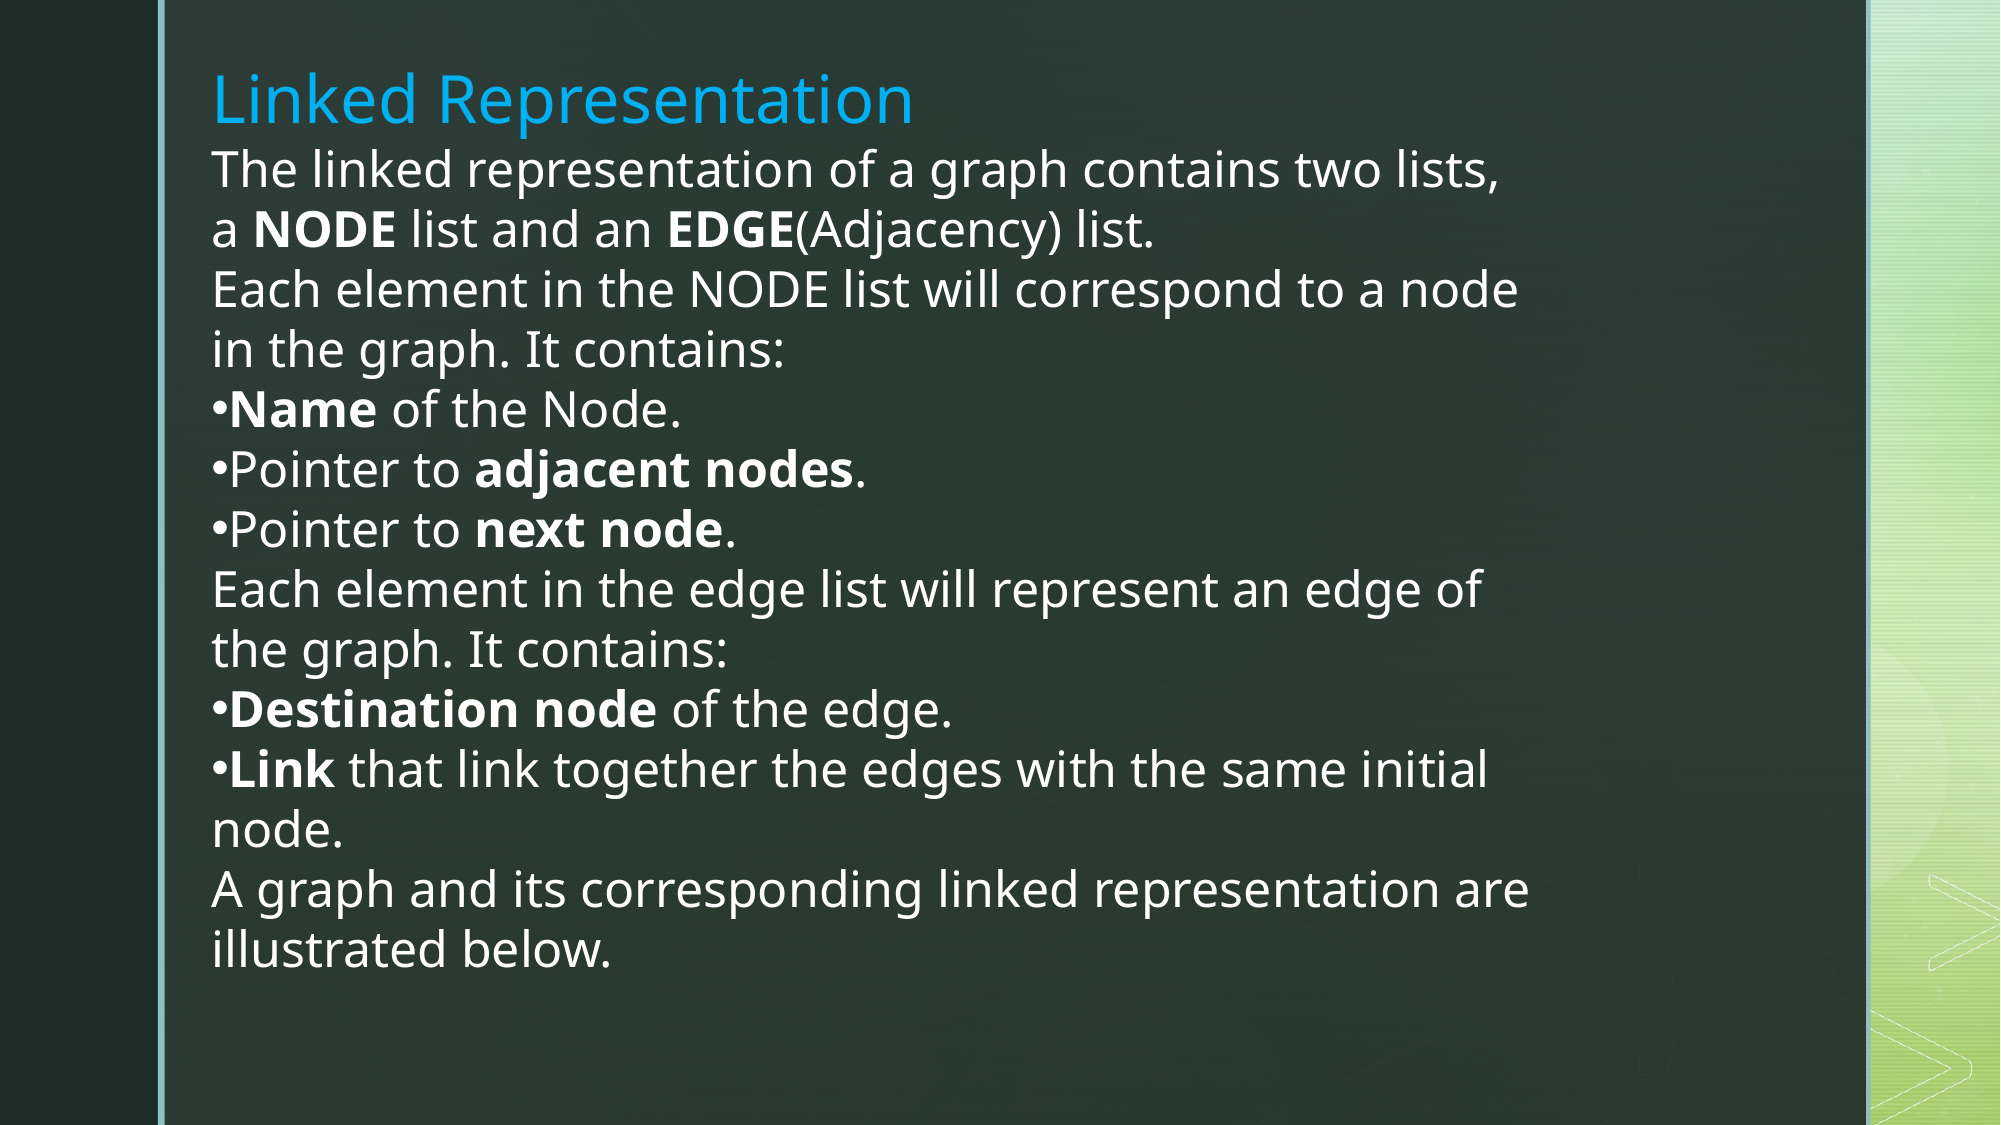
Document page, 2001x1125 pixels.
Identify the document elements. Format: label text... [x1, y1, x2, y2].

text_box Linked Representation The linked representation of a graph contains two lists, a NODE list and an EDGE(Adjacency) list. Each element in the NODE list will correspond to a node in the graph. It contains: Name of the Node. Pointer to adjacent nodes. Pointer to next node. Each element in the edge list will represent an edge of the graph. It contains: Destination node of the edge. Link that link together the edges with the same initial node. A graph and its corresponding linked representation are illustrated below. [196, 49, 1565, 1030]
picture [1871, 0, 2001, 1125]
